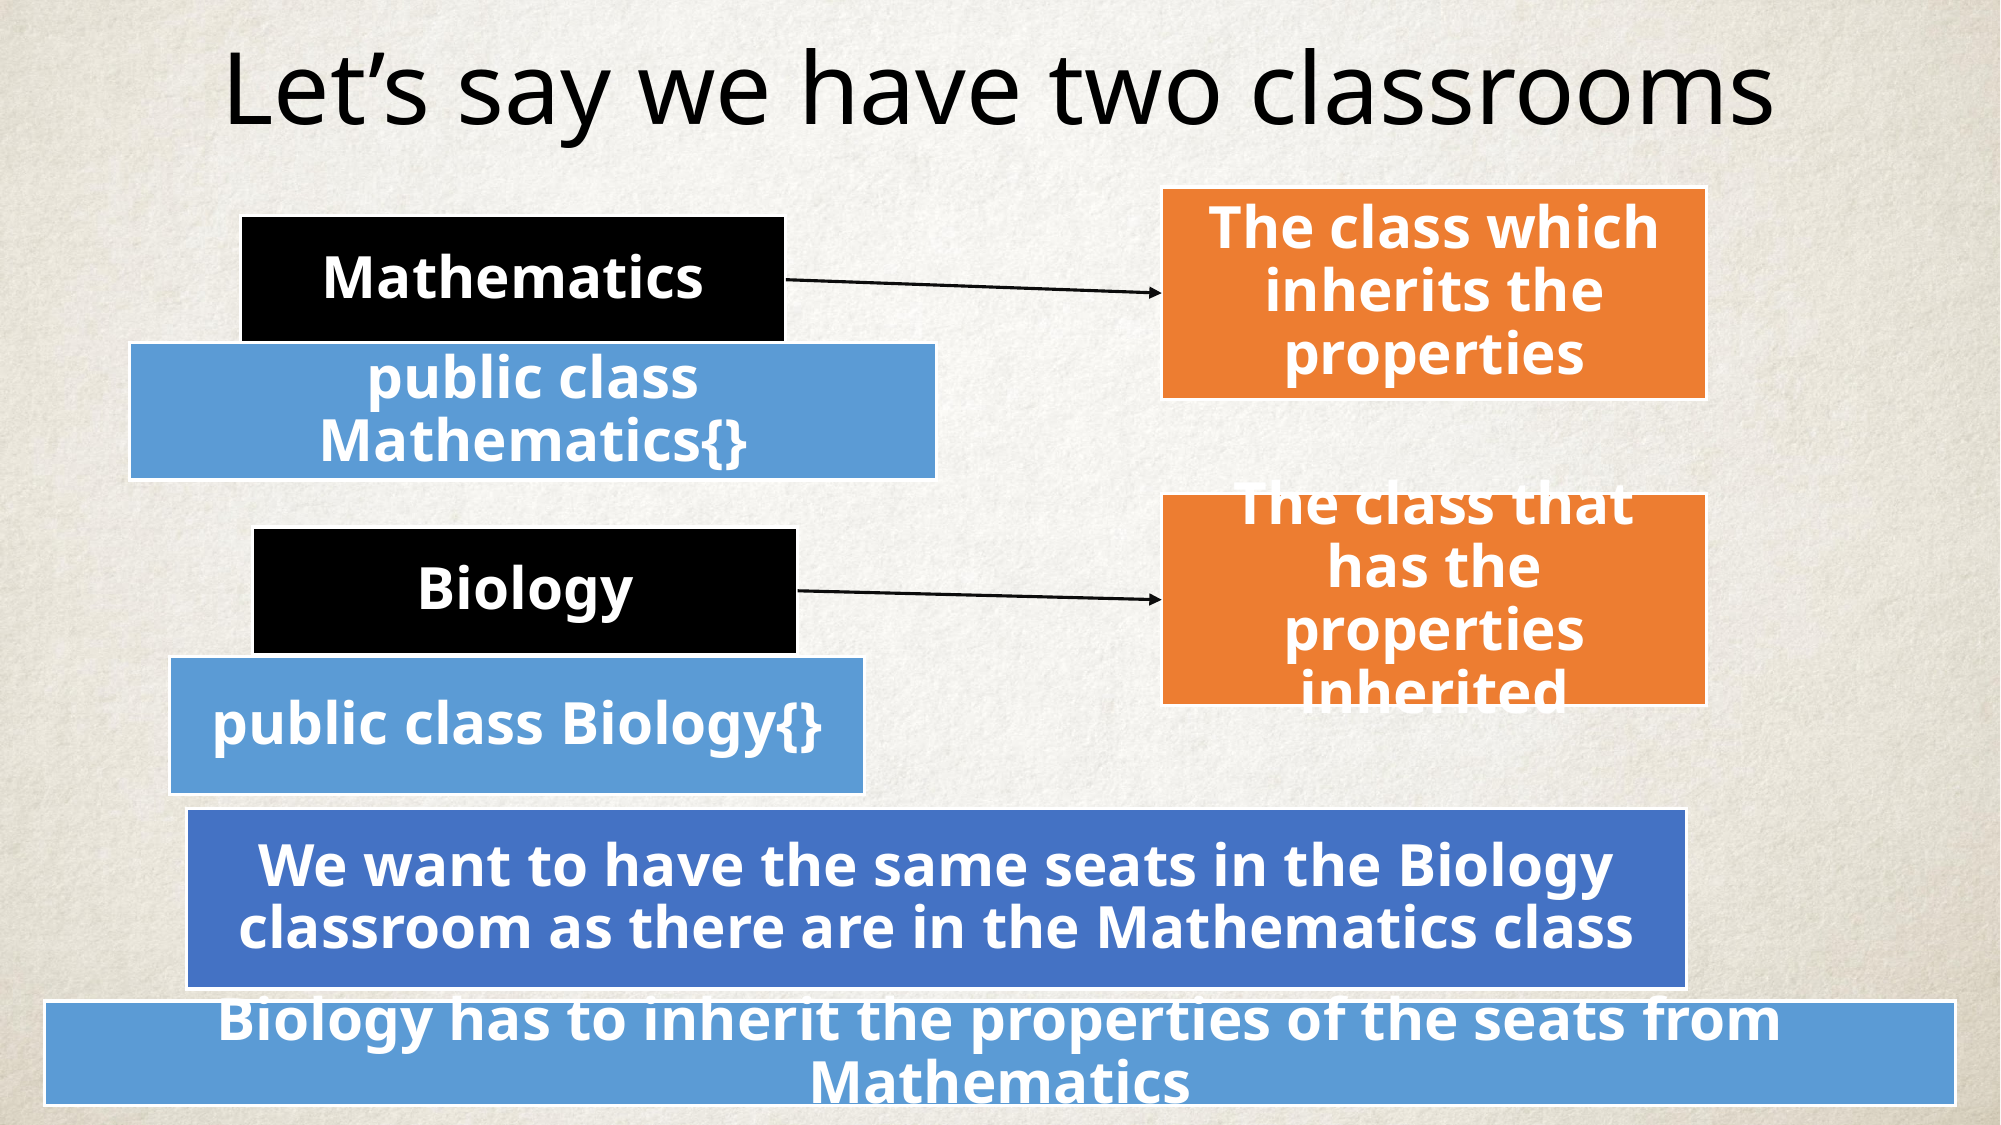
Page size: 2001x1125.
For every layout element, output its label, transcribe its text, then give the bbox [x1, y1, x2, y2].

text_box Let’s say we have two classrooms [0, 0, 2000, 185]
title We want to have the same seats in the Biology classroom as there are in the Mathematics class [186, 808, 1687, 989]
text_box Biology has to inherit the properties of the seats from Mathematics [44, 1000, 1956, 1106]
text_box The class that has the properties inherited [1161, 493, 1707, 706]
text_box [785, 279, 1162, 294]
text_box public class Mathematics{} [129, 342, 937, 480]
text_box The class which inherits the properties [1161, 187, 1707, 400]
text_box Biology [252, 526, 798, 655]
picture [0, 0, 2001, 1125]
text_box Mathematics [240, 215, 786, 342]
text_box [797, 590, 1162, 601]
text_box public class Biology{} [169, 656, 865, 795]
